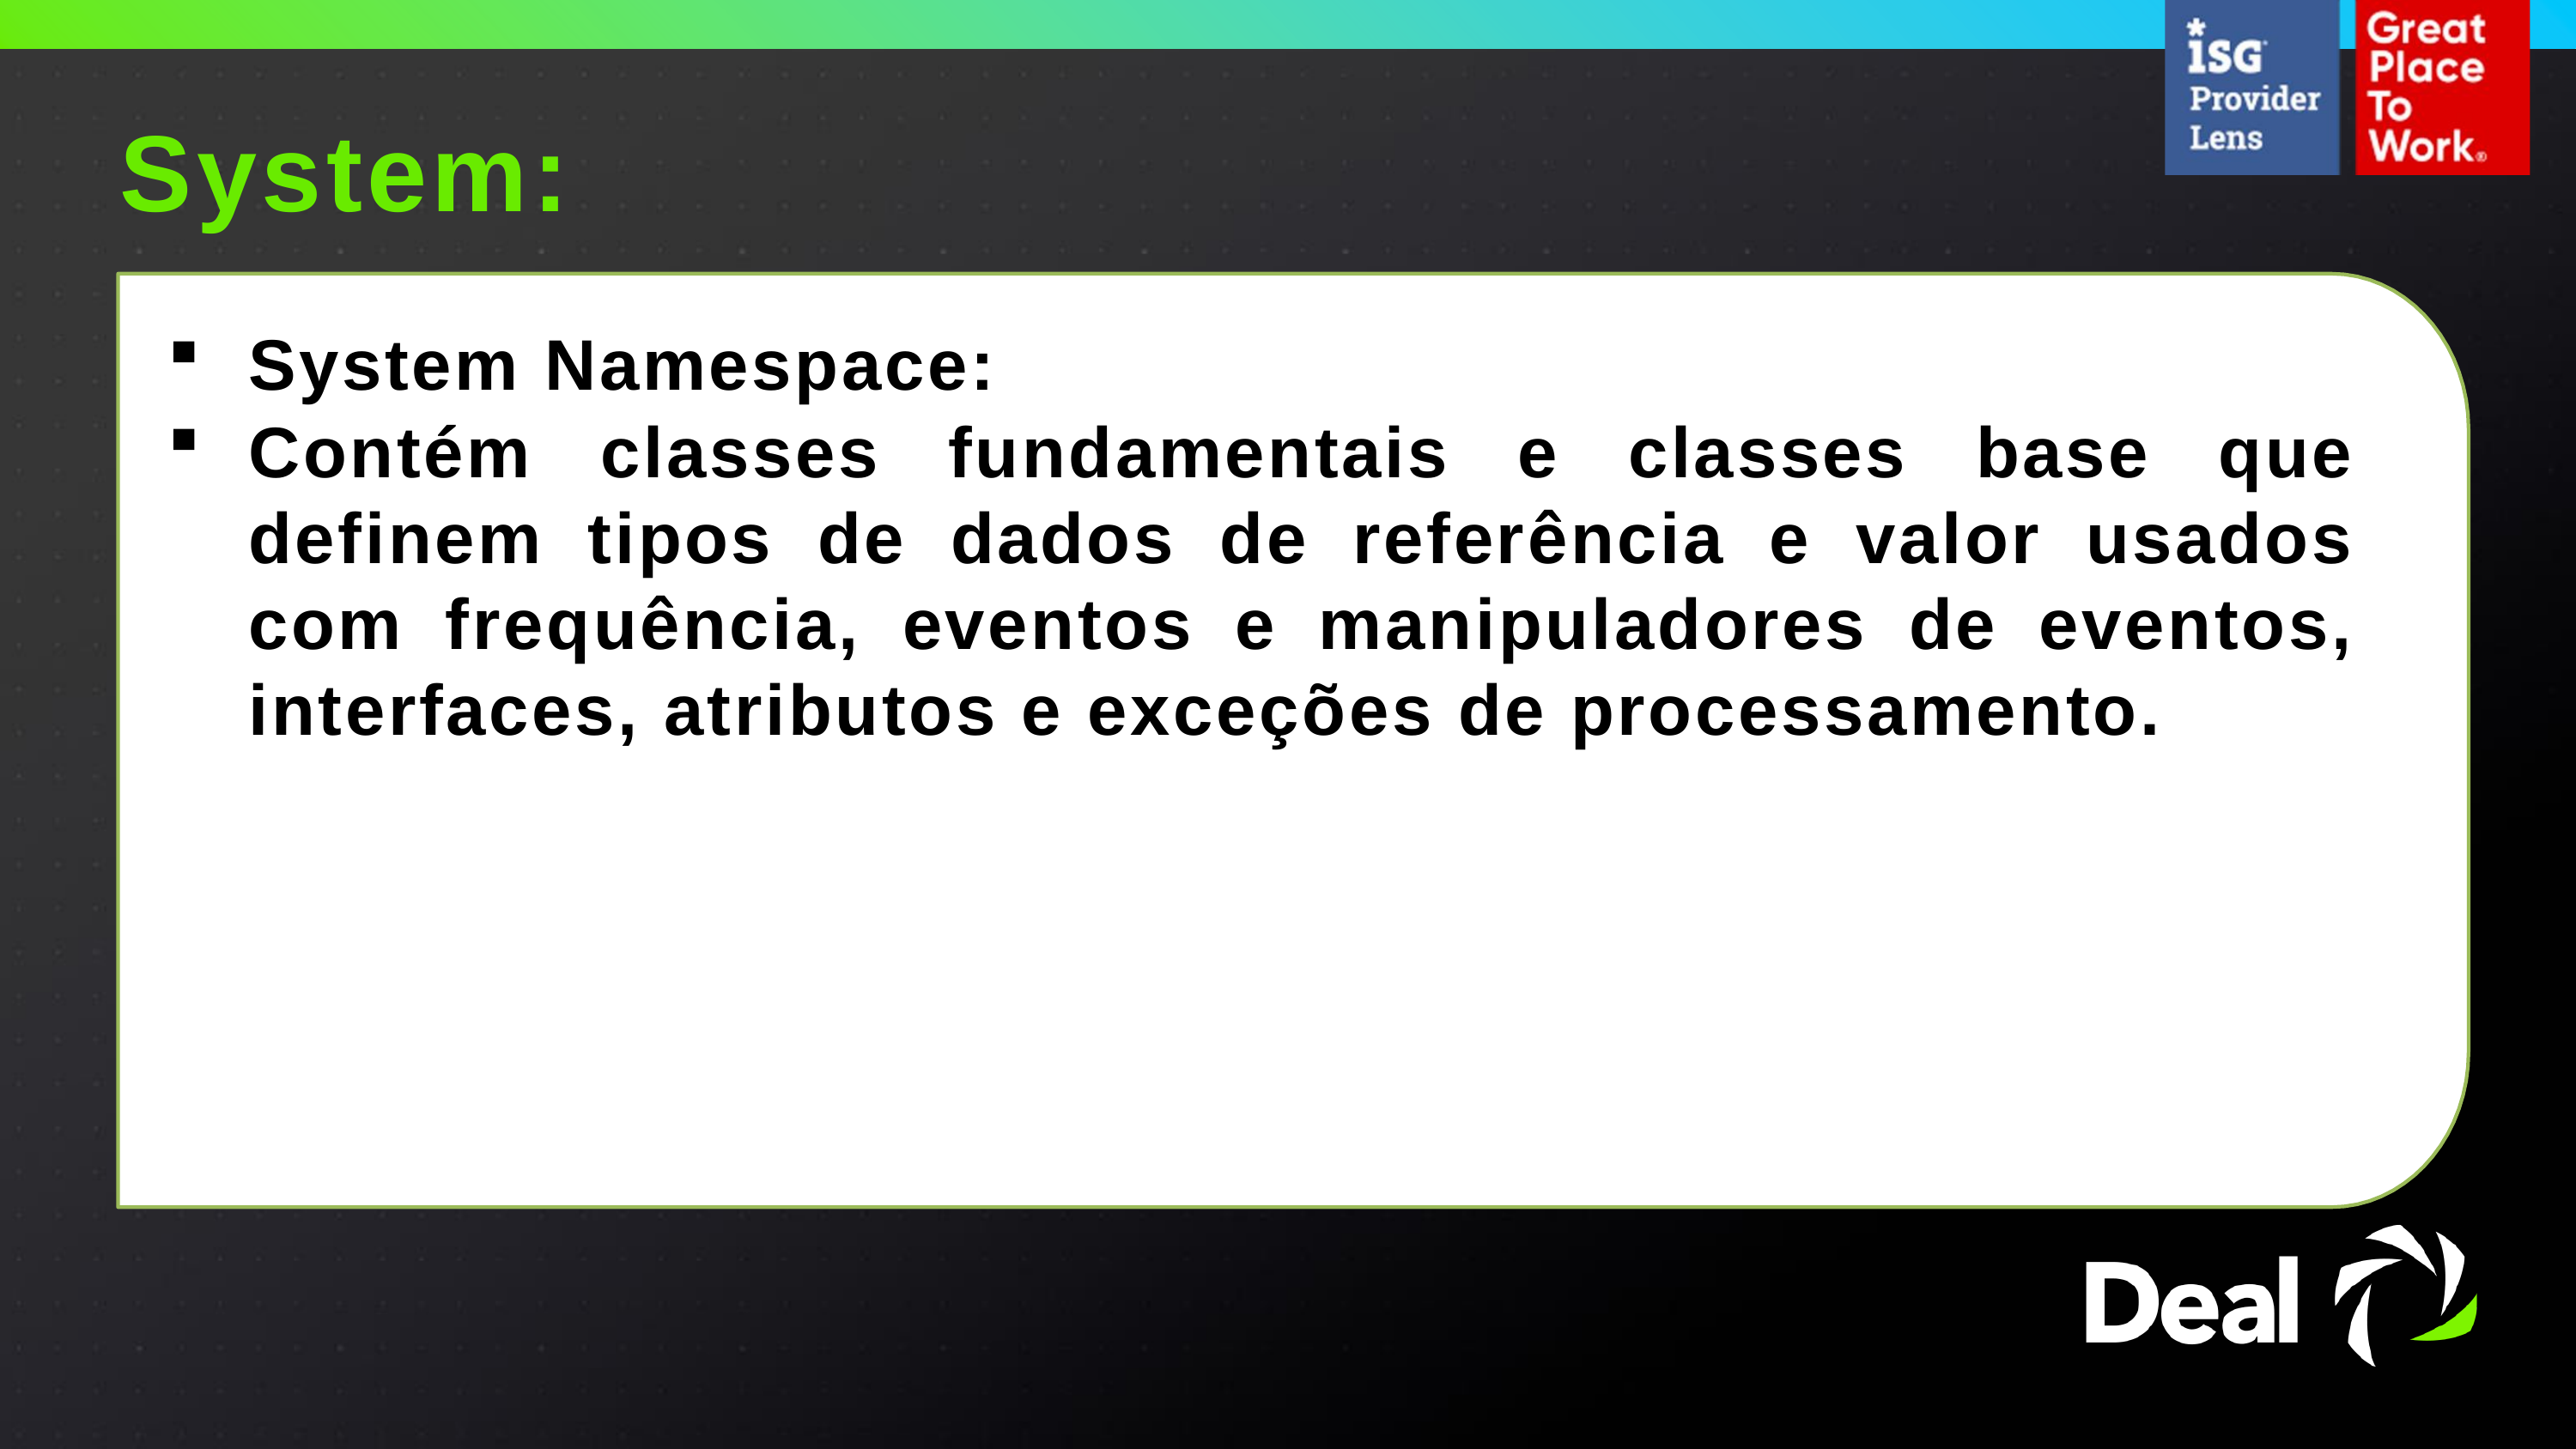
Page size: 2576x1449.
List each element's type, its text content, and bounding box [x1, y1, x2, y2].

text_box [116, 271, 2471, 1210]
text_box System: [118, 101, 2050, 233]
picture [0, 0, 2576, 1449]
text_box System Namespace: Contém classes fundamentais e classes base que definem tipos de dados de referência e valor usados com frequência, eventos e manipuladores de eventos, interfaces, atributos e exceções de processamento. [166, 316, 2358, 749]
